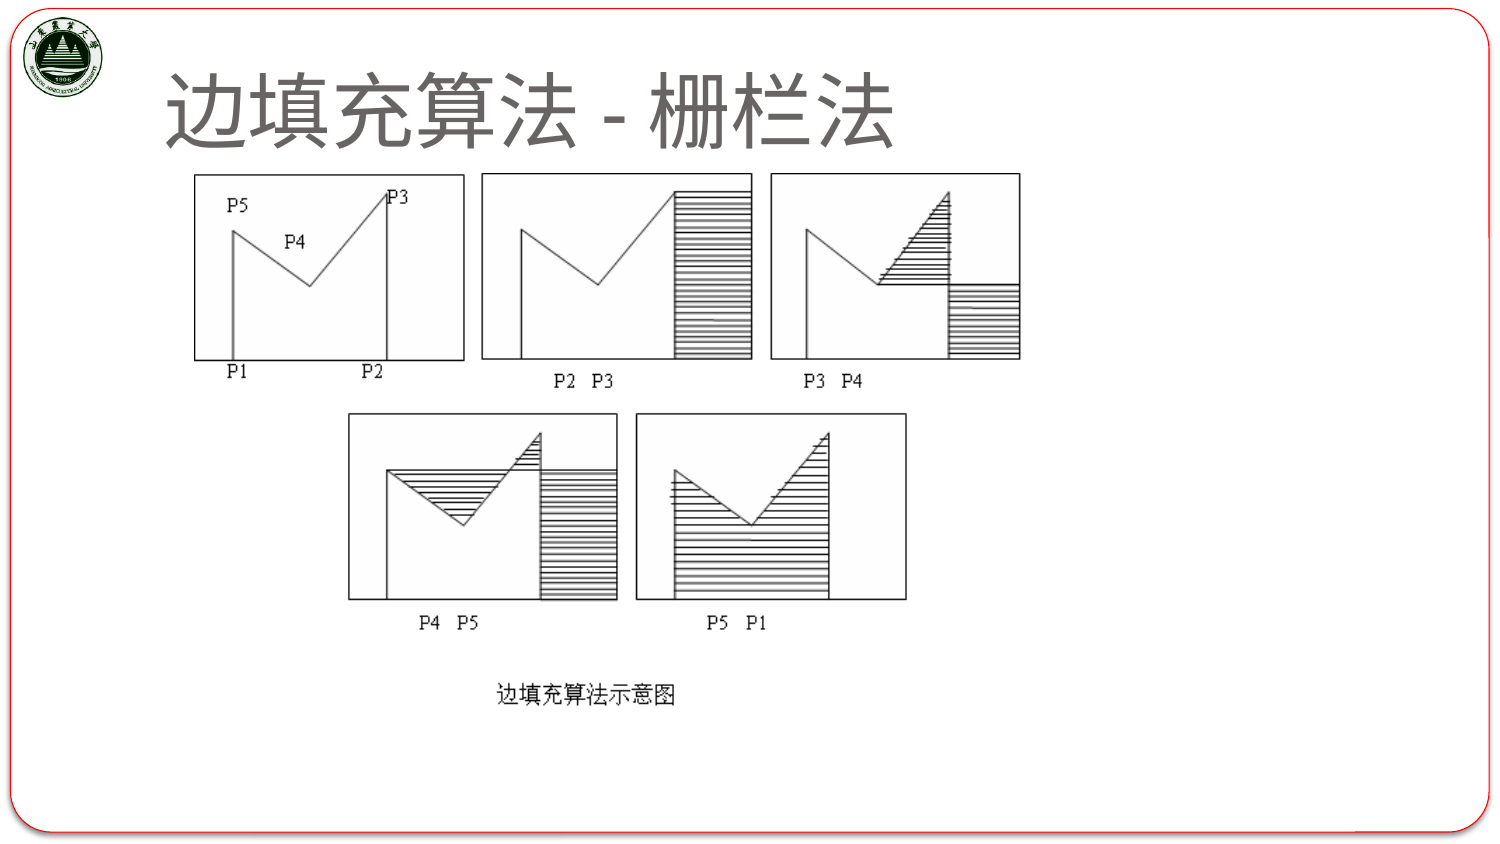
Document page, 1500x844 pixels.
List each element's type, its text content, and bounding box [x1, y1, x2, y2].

picture [17, 8, 108, 102]
title 边填充算法-栅栏法 [150, 33, 1425, 175]
picture [194, 173, 1022, 731]
